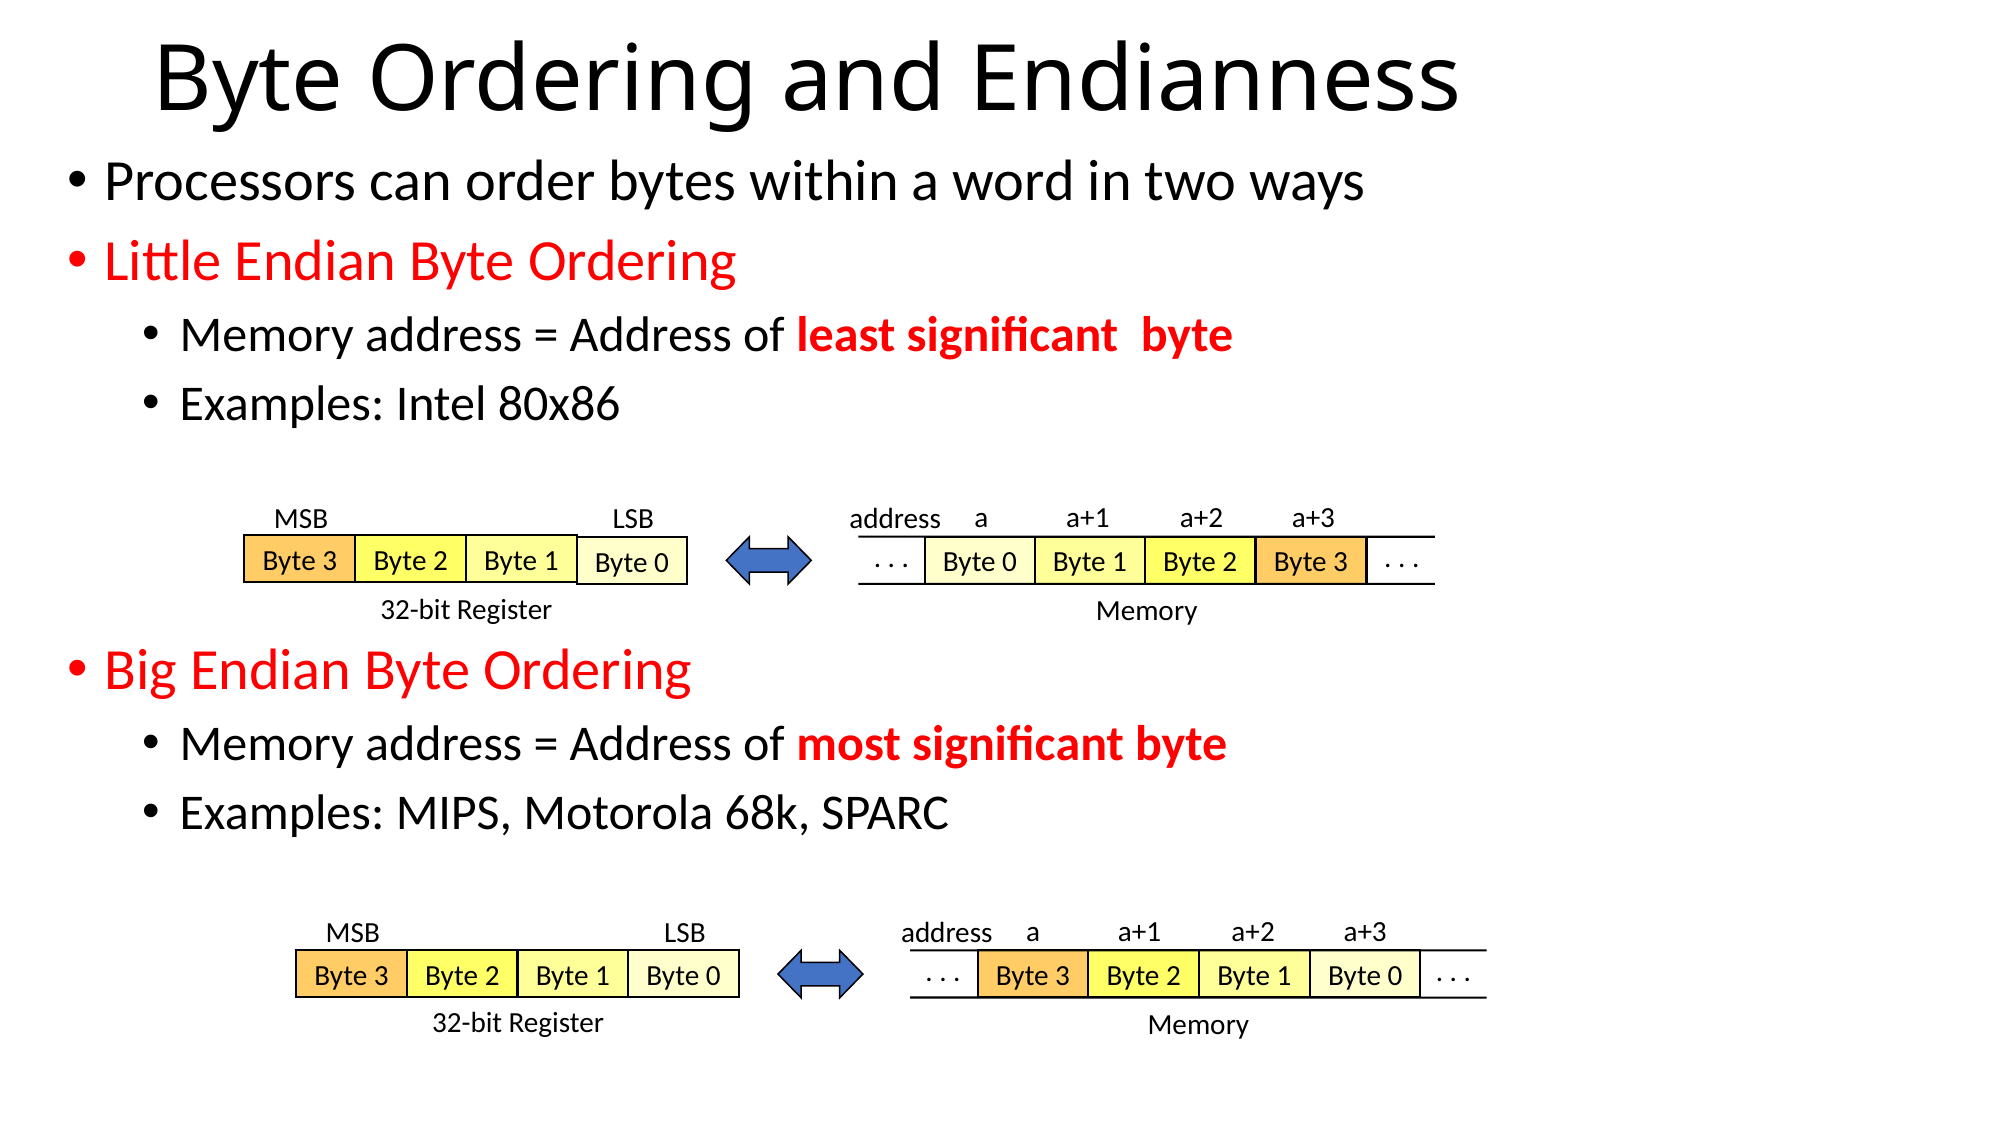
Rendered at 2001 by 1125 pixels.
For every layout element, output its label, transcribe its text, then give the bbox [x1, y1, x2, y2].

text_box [244, 493, 1435, 632]
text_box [296, 907, 1487, 1045]
title Byte Ordering and Endianness [137, 19, 1863, 143]
list Processors can order bytes within a word in two ways Little Endian Byte Ordering Memory address = Address of least significant byte Examples: Intel 80x86 Big Endian Byte Ordering Memory address = Address of most significant byte Examples: MIPS, Motorola 68k, SPARC [52, 142, 1940, 1106]
